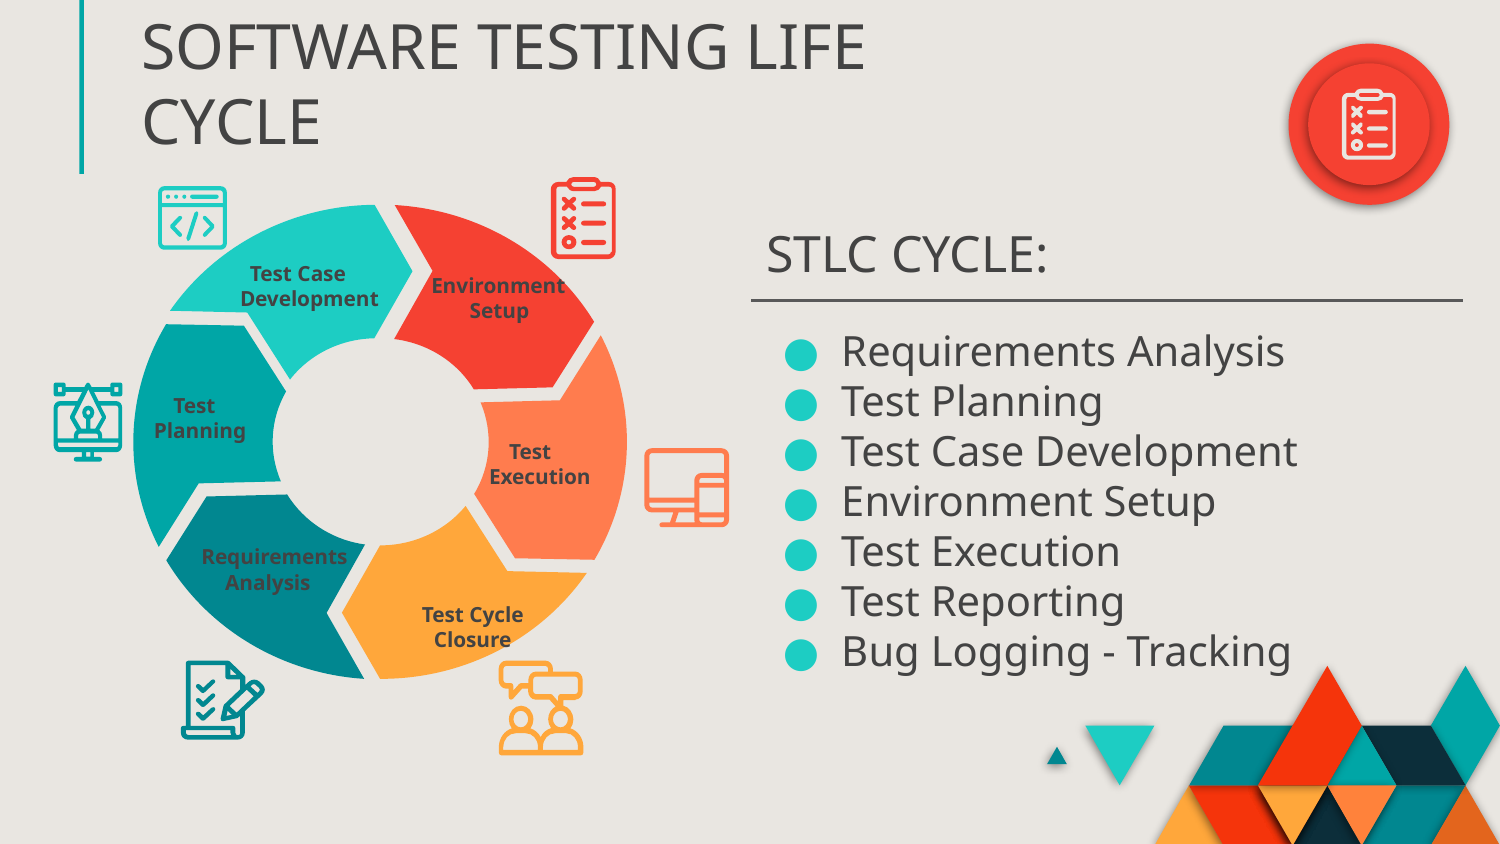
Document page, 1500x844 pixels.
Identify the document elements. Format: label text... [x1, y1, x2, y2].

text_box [1288, 43, 1450, 206]
text_box [644, 448, 730, 528]
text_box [157, 185, 228, 250]
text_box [550, 176, 617, 260]
text_box [498, 687, 584, 756]
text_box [1341, 88, 1397, 160]
title STLC CYCLE: [751, 202, 1316, 298]
title Requirements Analysis Test Planning Test Case Development Environment Setup Test Execution Test Reporting Bug Logging - Tracking [751, 309, 1377, 740]
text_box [180, 660, 266, 740]
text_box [122, 204, 639, 680]
title SOFTWARE TESTING LIFE CYCLE [126, 76, 1012, 172]
text_box [53, 382, 117, 462]
